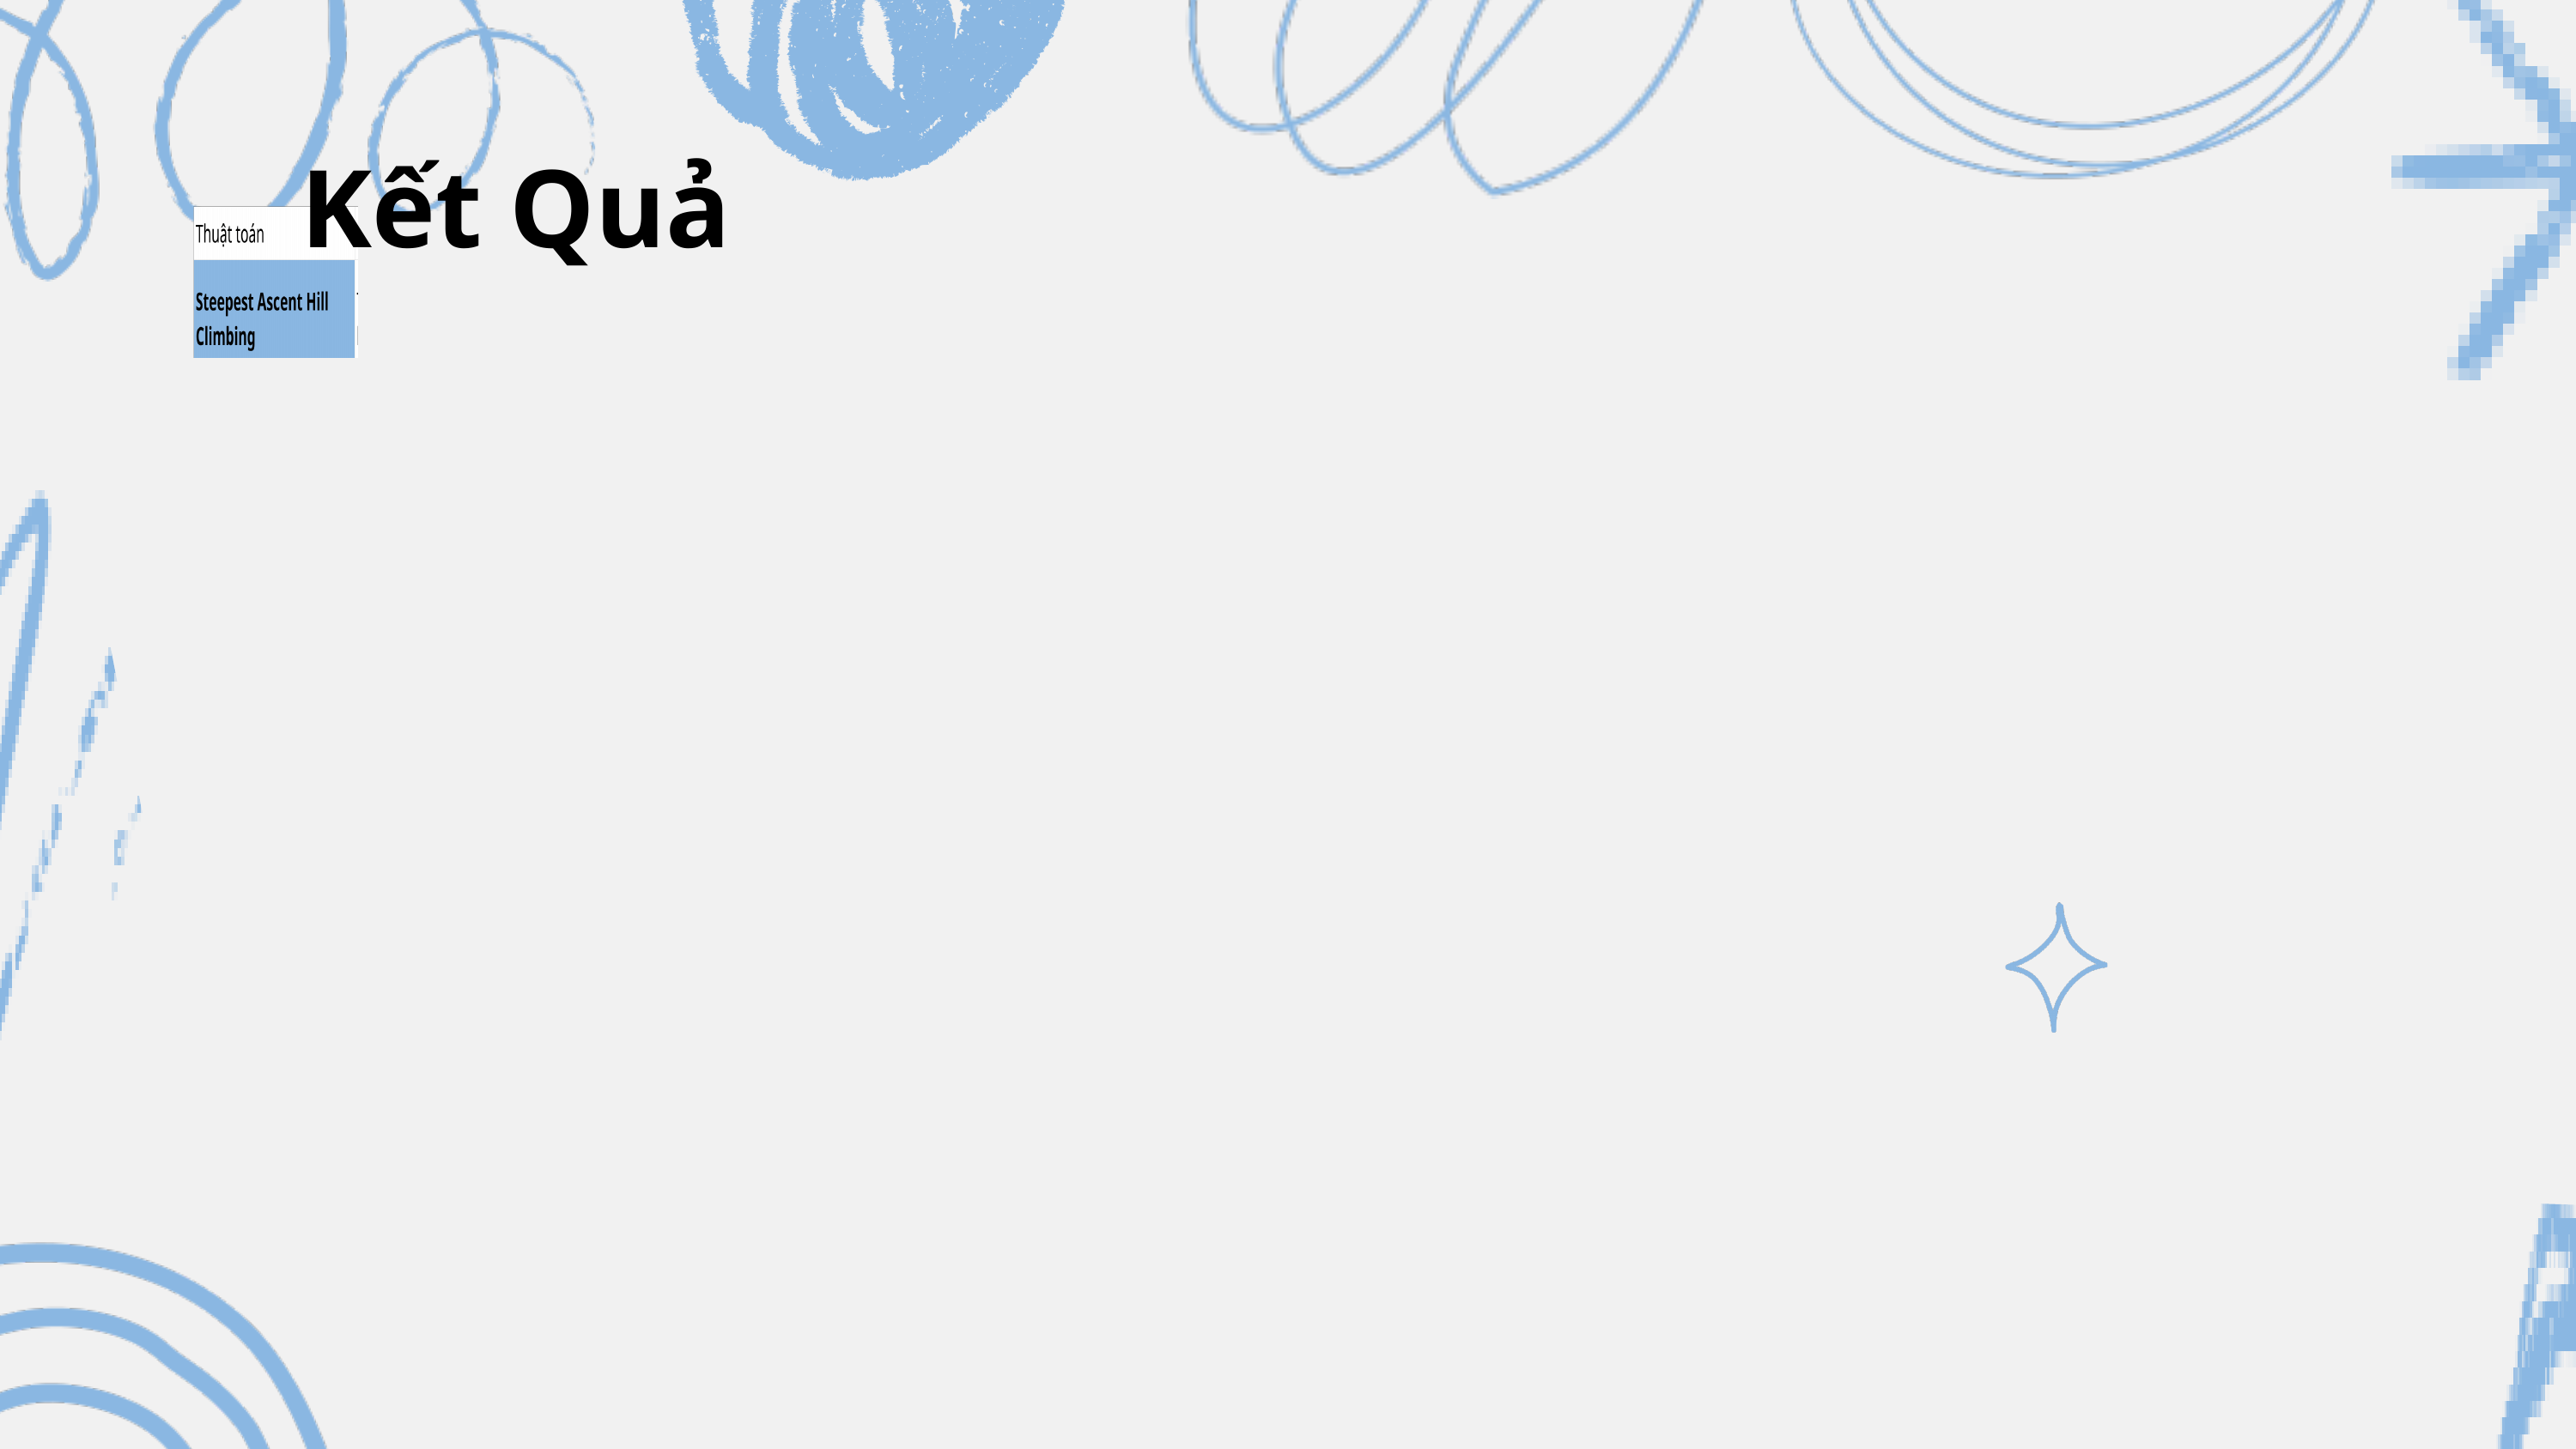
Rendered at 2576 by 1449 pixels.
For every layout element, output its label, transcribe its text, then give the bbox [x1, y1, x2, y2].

text_box [1818, 0, 2391, 183]
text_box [0, 281, 798, 636]
text_box [0, 1213, 362, 1449]
text_box [2005, 902, 2108, 1033]
text_box [680, 0, 1089, 183]
picture [179, 179, 358, 281]
text_box [0, 0, 596, 279]
text_box [2494, 1202, 2576, 1449]
text_box [0, 640, 181, 1046]
text_box [2391, 0, 2576, 380]
text_box [1043, 0, 1818, 200]
text_box Kết Quả [301, 118, 802, 270]
